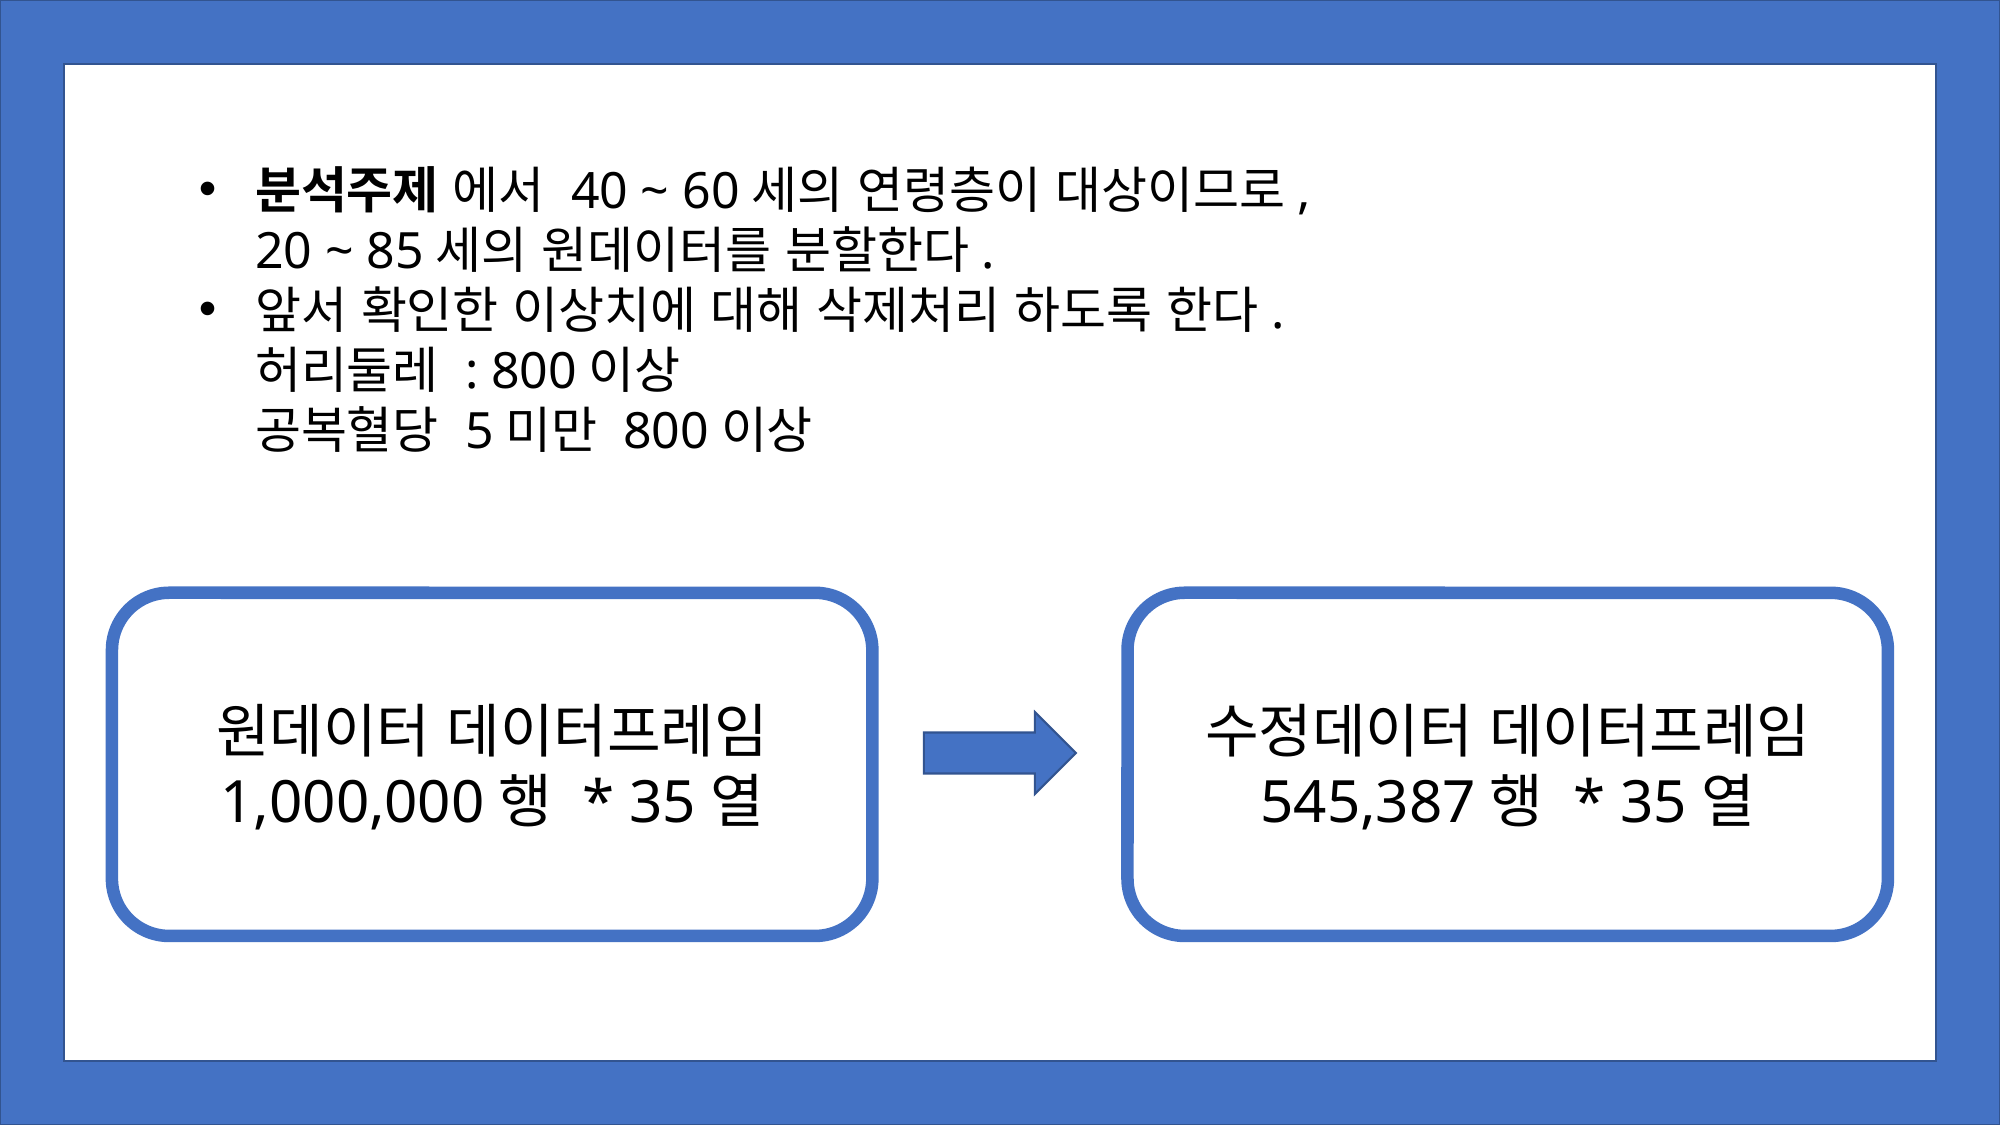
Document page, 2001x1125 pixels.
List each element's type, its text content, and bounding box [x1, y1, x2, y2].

text_box [922, 709, 1078, 797]
text_box 수정데이터 데이터프레임 545,387행 * 35열 [1126, 591, 1889, 937]
text_box [0, 0, 2000, 1125]
text_box 원데이터 데이터프레임 1,000,000행 * 35열 [110, 591, 874, 937]
text_box 분석주제 에서 40 ~ 60세의 연령층이 대상이므로, 20 ~ 85세의 원데이터를 분할한다. 앞서 확인한 이상치에 대해 삭제처리 하도록 한다. 허리둘레 : 800이상 공복혈당 5미만 800이상 [183, 151, 1808, 466]
